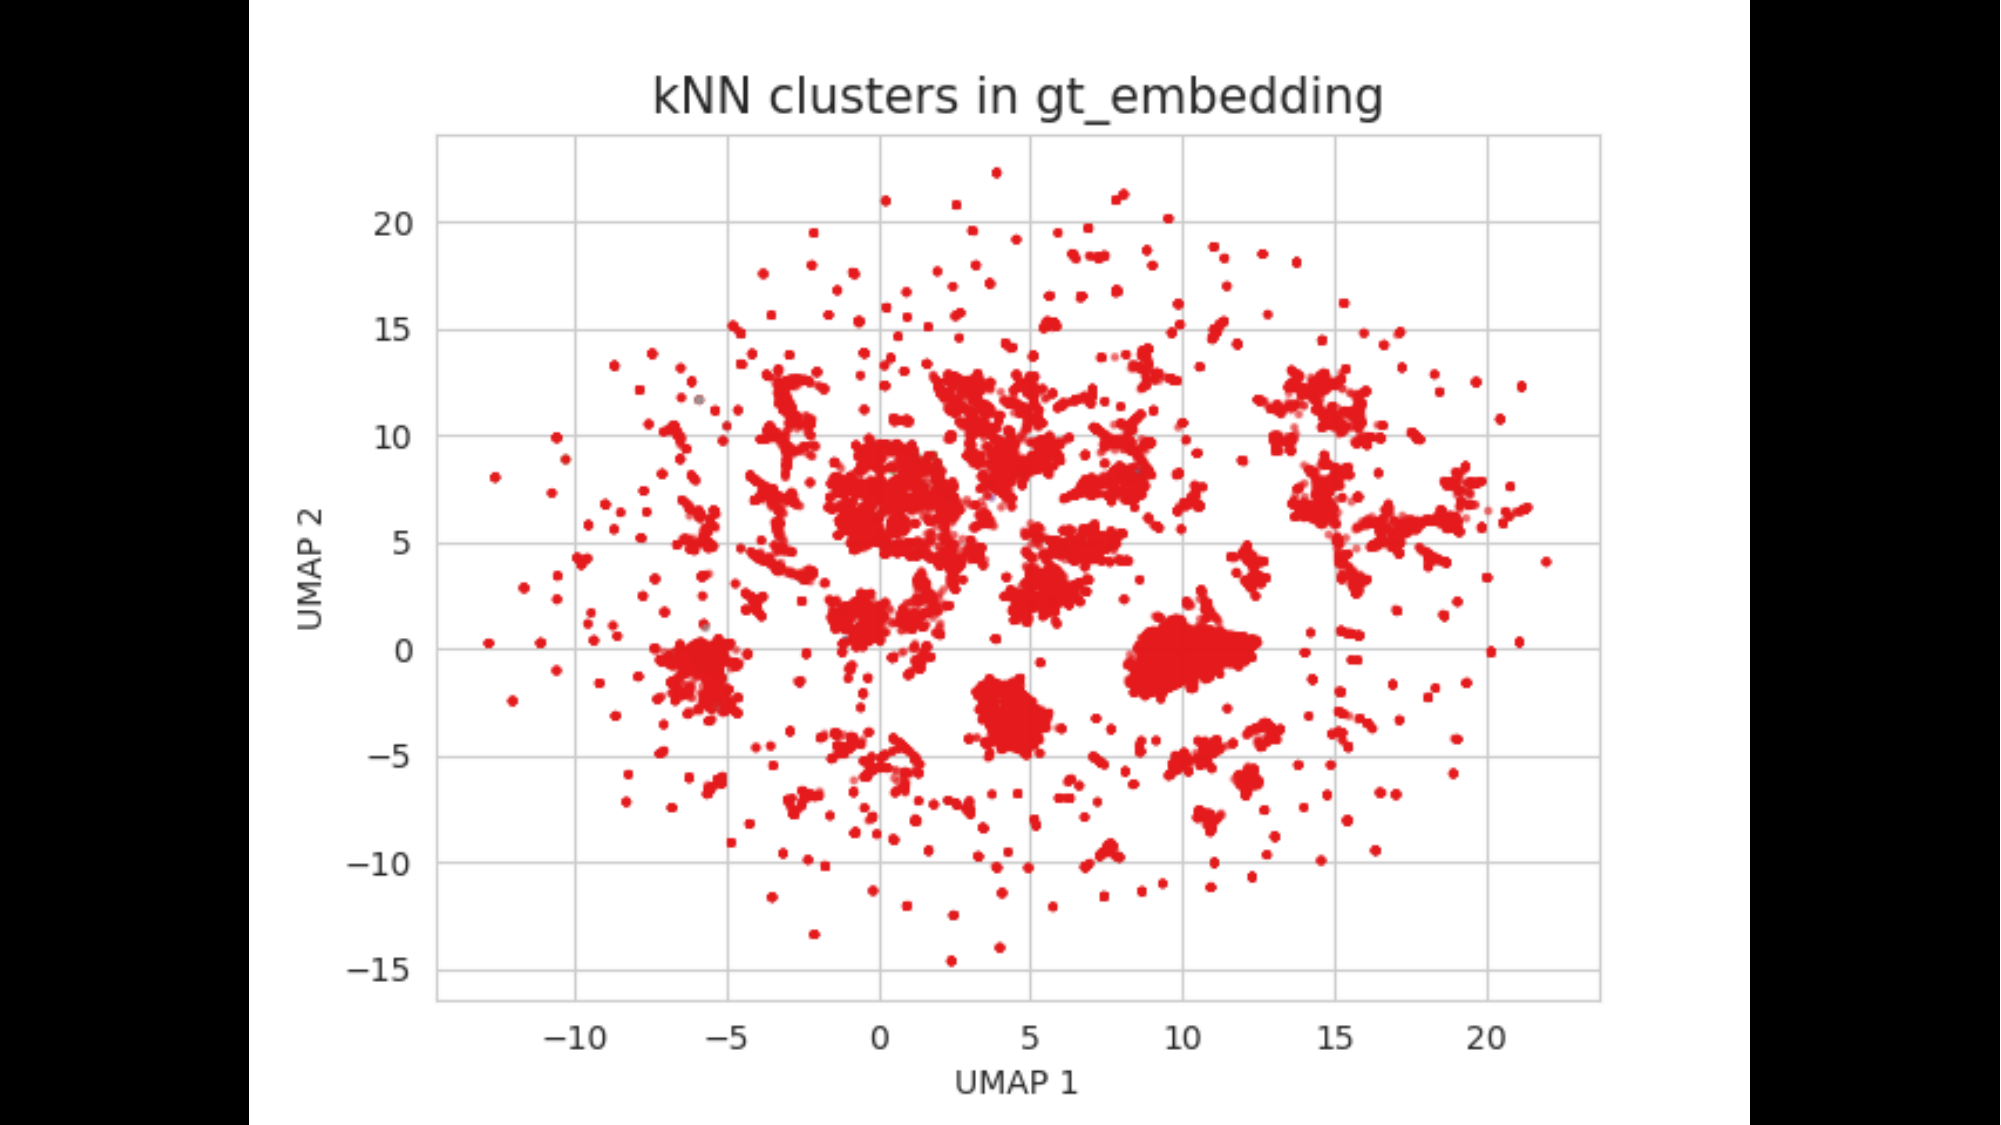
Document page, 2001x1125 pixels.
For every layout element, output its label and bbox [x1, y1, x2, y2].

picture [249, 0, 1750, 1125]
